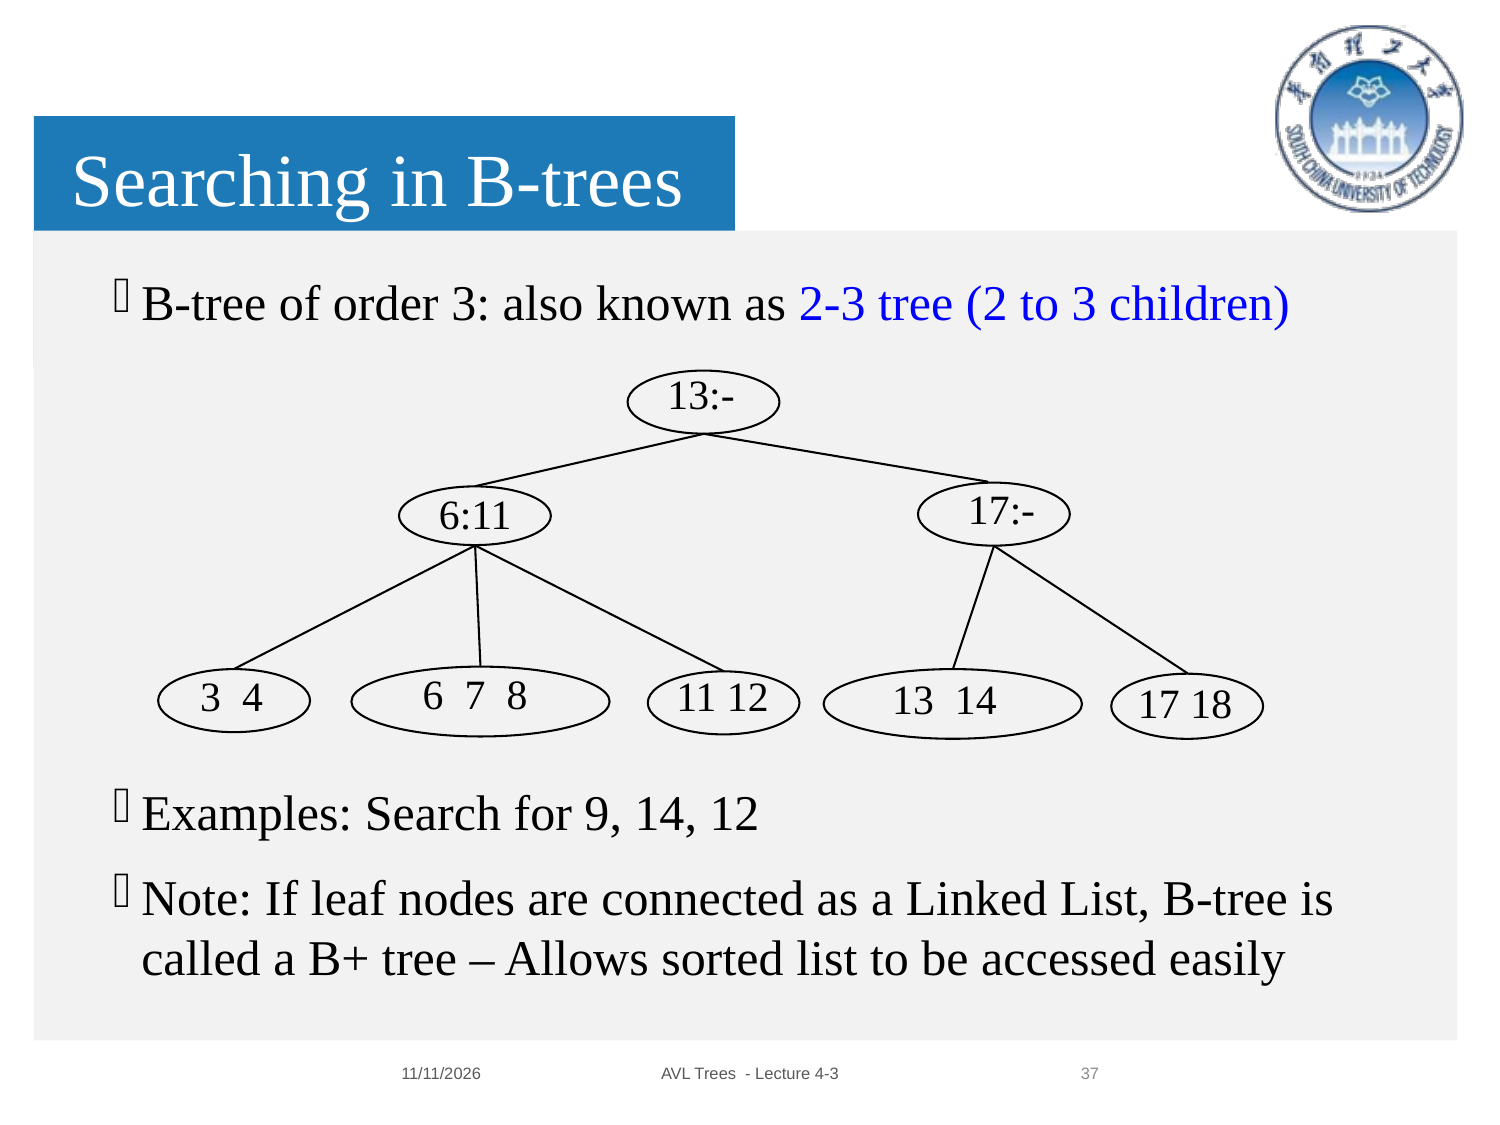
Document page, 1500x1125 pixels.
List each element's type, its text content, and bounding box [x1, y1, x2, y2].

slide_number 37 [924, 1042, 1115, 1103]
text_box [33, 230, 1458, 1042]
text_box Searching in B-trees [60, 123, 833, 242]
picture [1269, 18, 1472, 221]
list B-tree of order 3: also known as 2-3 tree (2 to 3 children) Examples: Search for 9, 14, 12 Note: If leaf nodes are connected as a Linked List, B-tree is called a B+ tree – Allows sorted list to be accessed easily [98, 263, 1357, 446]
text_box [33, 115, 736, 230]
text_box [158, 370, 1264, 739]
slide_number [386, 1042, 576, 1103]
footer AVL Trees - Lecture 4-3 [607, 1042, 893, 1103]
